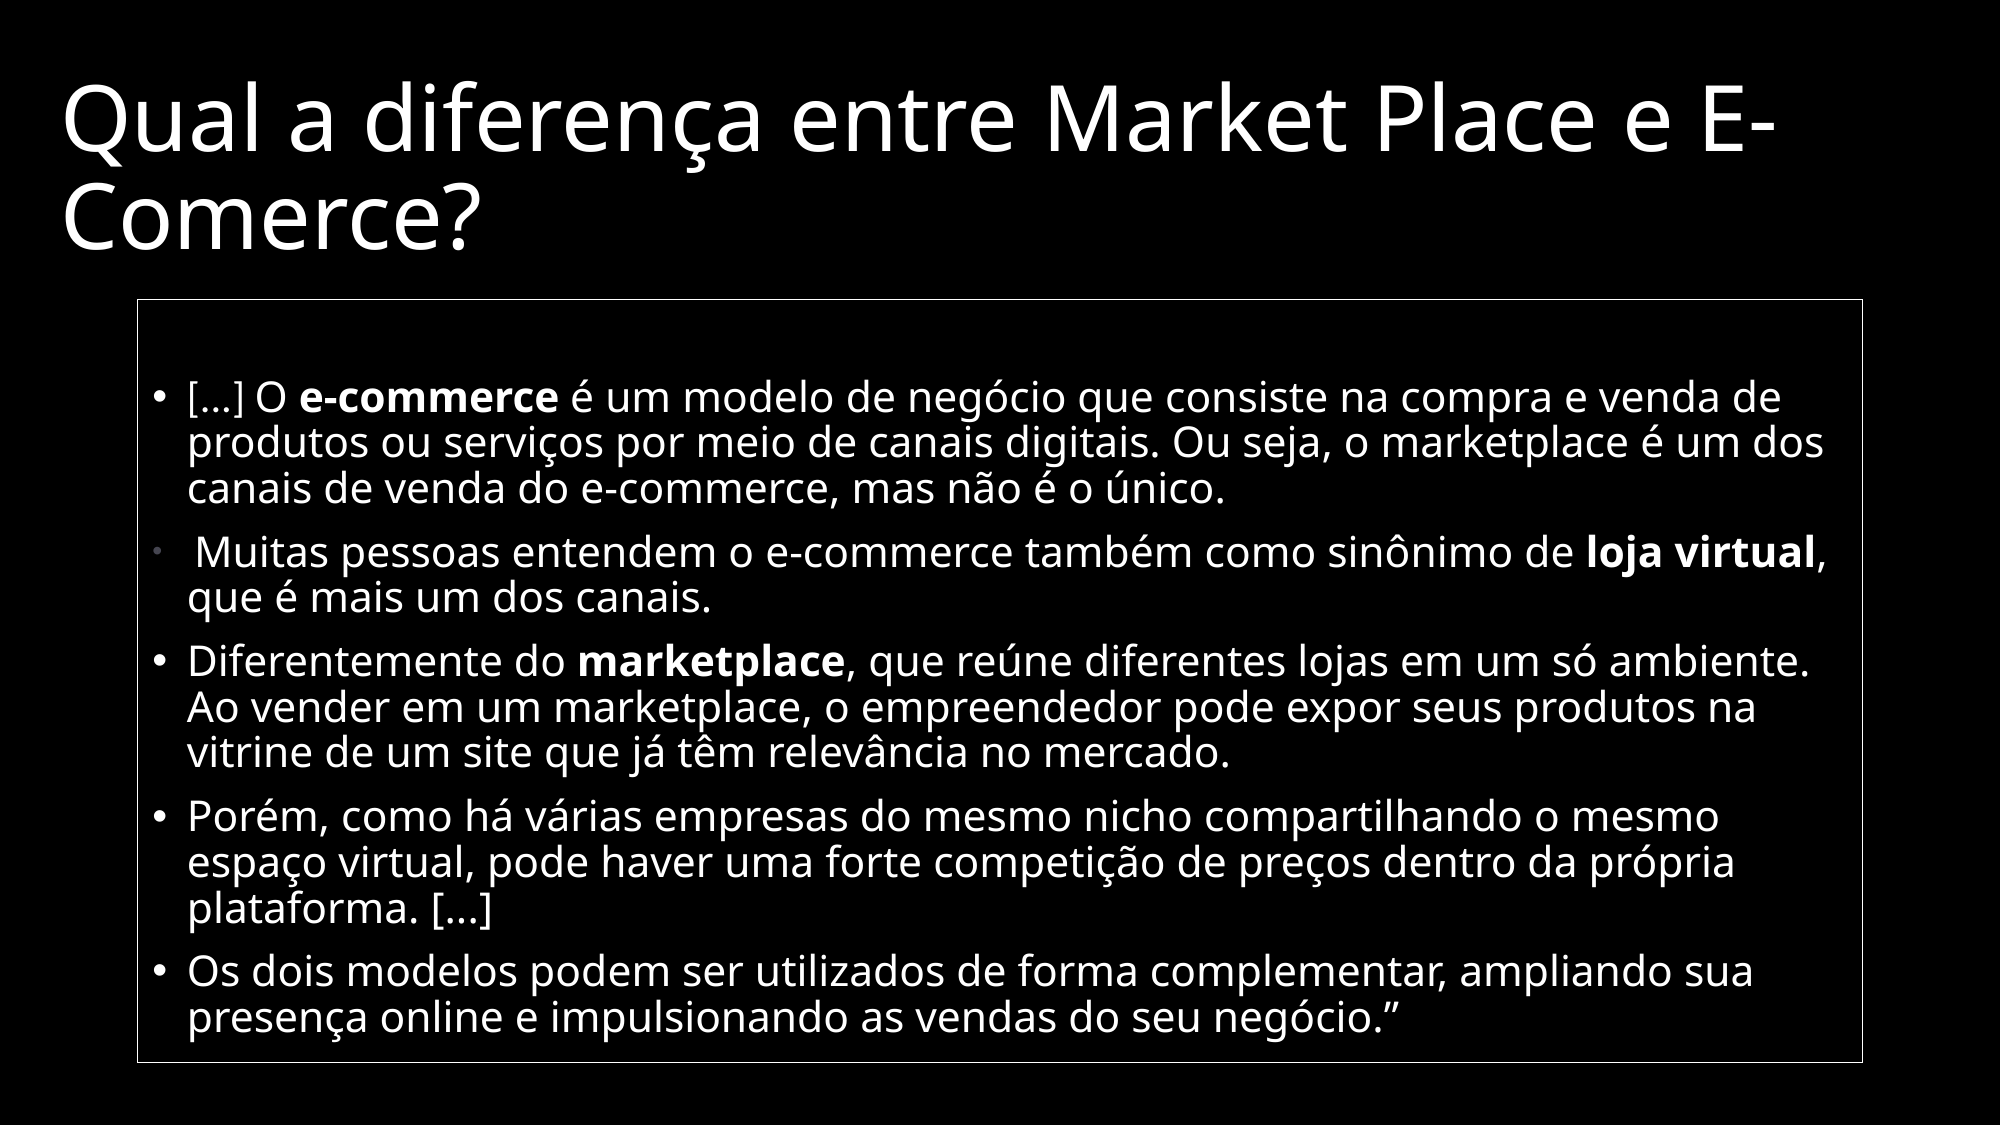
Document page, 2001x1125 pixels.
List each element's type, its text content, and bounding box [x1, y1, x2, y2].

title Qual a diferença entre Market Place e E-Comerce? [45, 62, 1957, 280]
list [...] O e-commerce é um modelo de negócio que consiste na compra e venda de produtos ou serviços por meio de canais digitais. Ou seja, o marketplace é um dos canais de venda do e-commerce, mas não é o único. Muitas pessoas entendem o e-commerce também como sinônimo de loja virtual, que é mais um dos canais. Diferentemente do marketplace, que reúne diferentes lojas em um só ambiente. Ao vender em um marketplace, o empreendedor pode expor seus produtos na vitrine de um site que já têm relevância no mercado. Porém, como há várias empresas do mesmo nicho compartilhando o mesmo espaço virtual, pode haver uma forte competição de preços dentro da própria plataforma. [...] Os dois modelos podem ser utilizados de forma complementar, ampliando sua presença online e impulsionando as vendas do seu negócio.” [137, 299, 1863, 1063]
